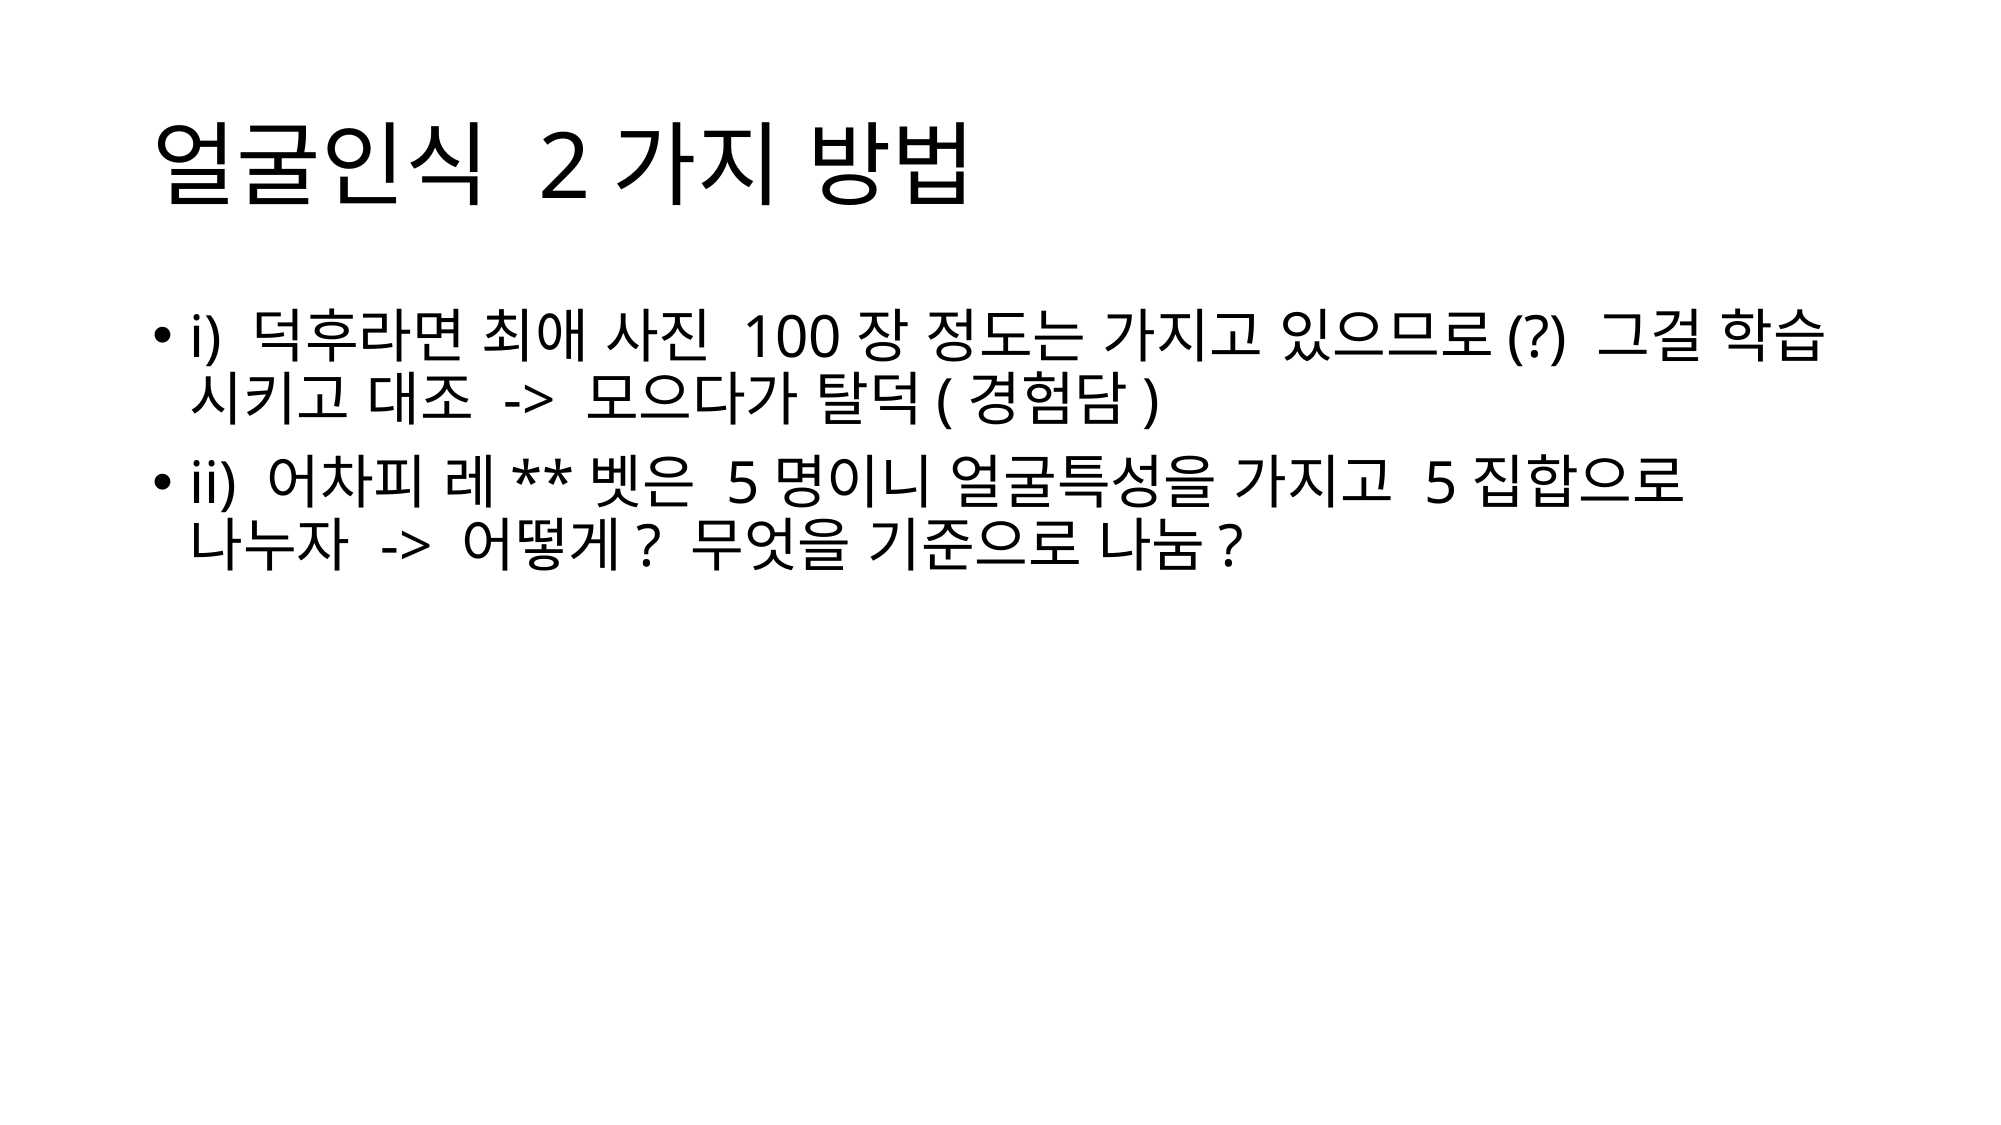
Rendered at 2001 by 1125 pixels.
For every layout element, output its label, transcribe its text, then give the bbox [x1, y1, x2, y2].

list i) 덕후라면 최애 사진 100장 정도는 가지고 있으므로(?) 그걸 학습 시키고 대조 -> 모으다가 탈덕(경험담) ii) 어차피 레**벳은 5명이니 얼굴특성을 가지고 5집합으로 나누자 -> 어떻게? 무엇을 기준으로 나눔? [137, 299, 1863, 1014]
title 얼굴인식 2가지 방법 [137, 59, 1863, 278]
